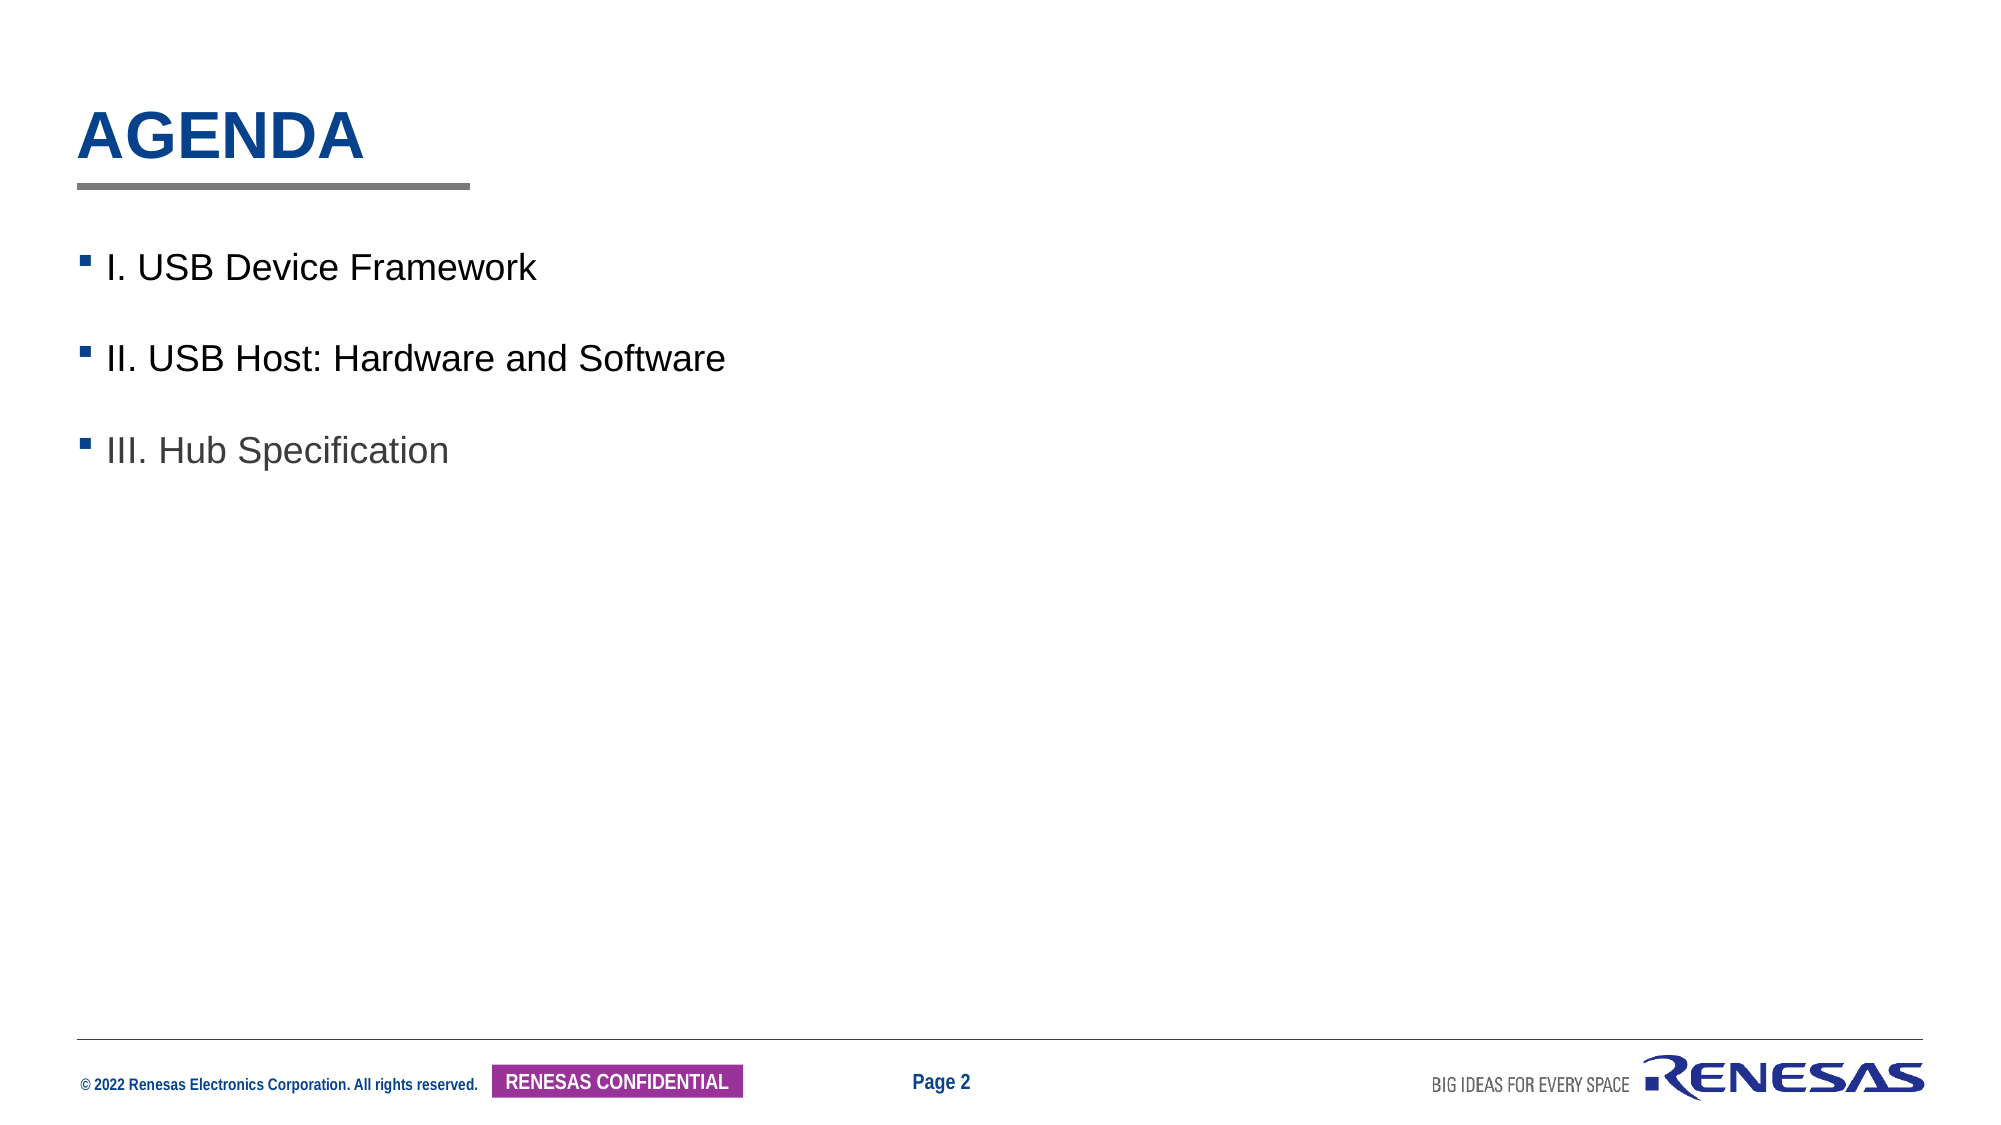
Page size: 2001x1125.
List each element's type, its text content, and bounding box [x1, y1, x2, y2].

picture [1425, 1049, 1933, 1106]
list I. USB Device Framework II. USB Host: Hardware and Software III. Hub Specification [76, 233, 1922, 561]
title agenda [76, 97, 1922, 173]
